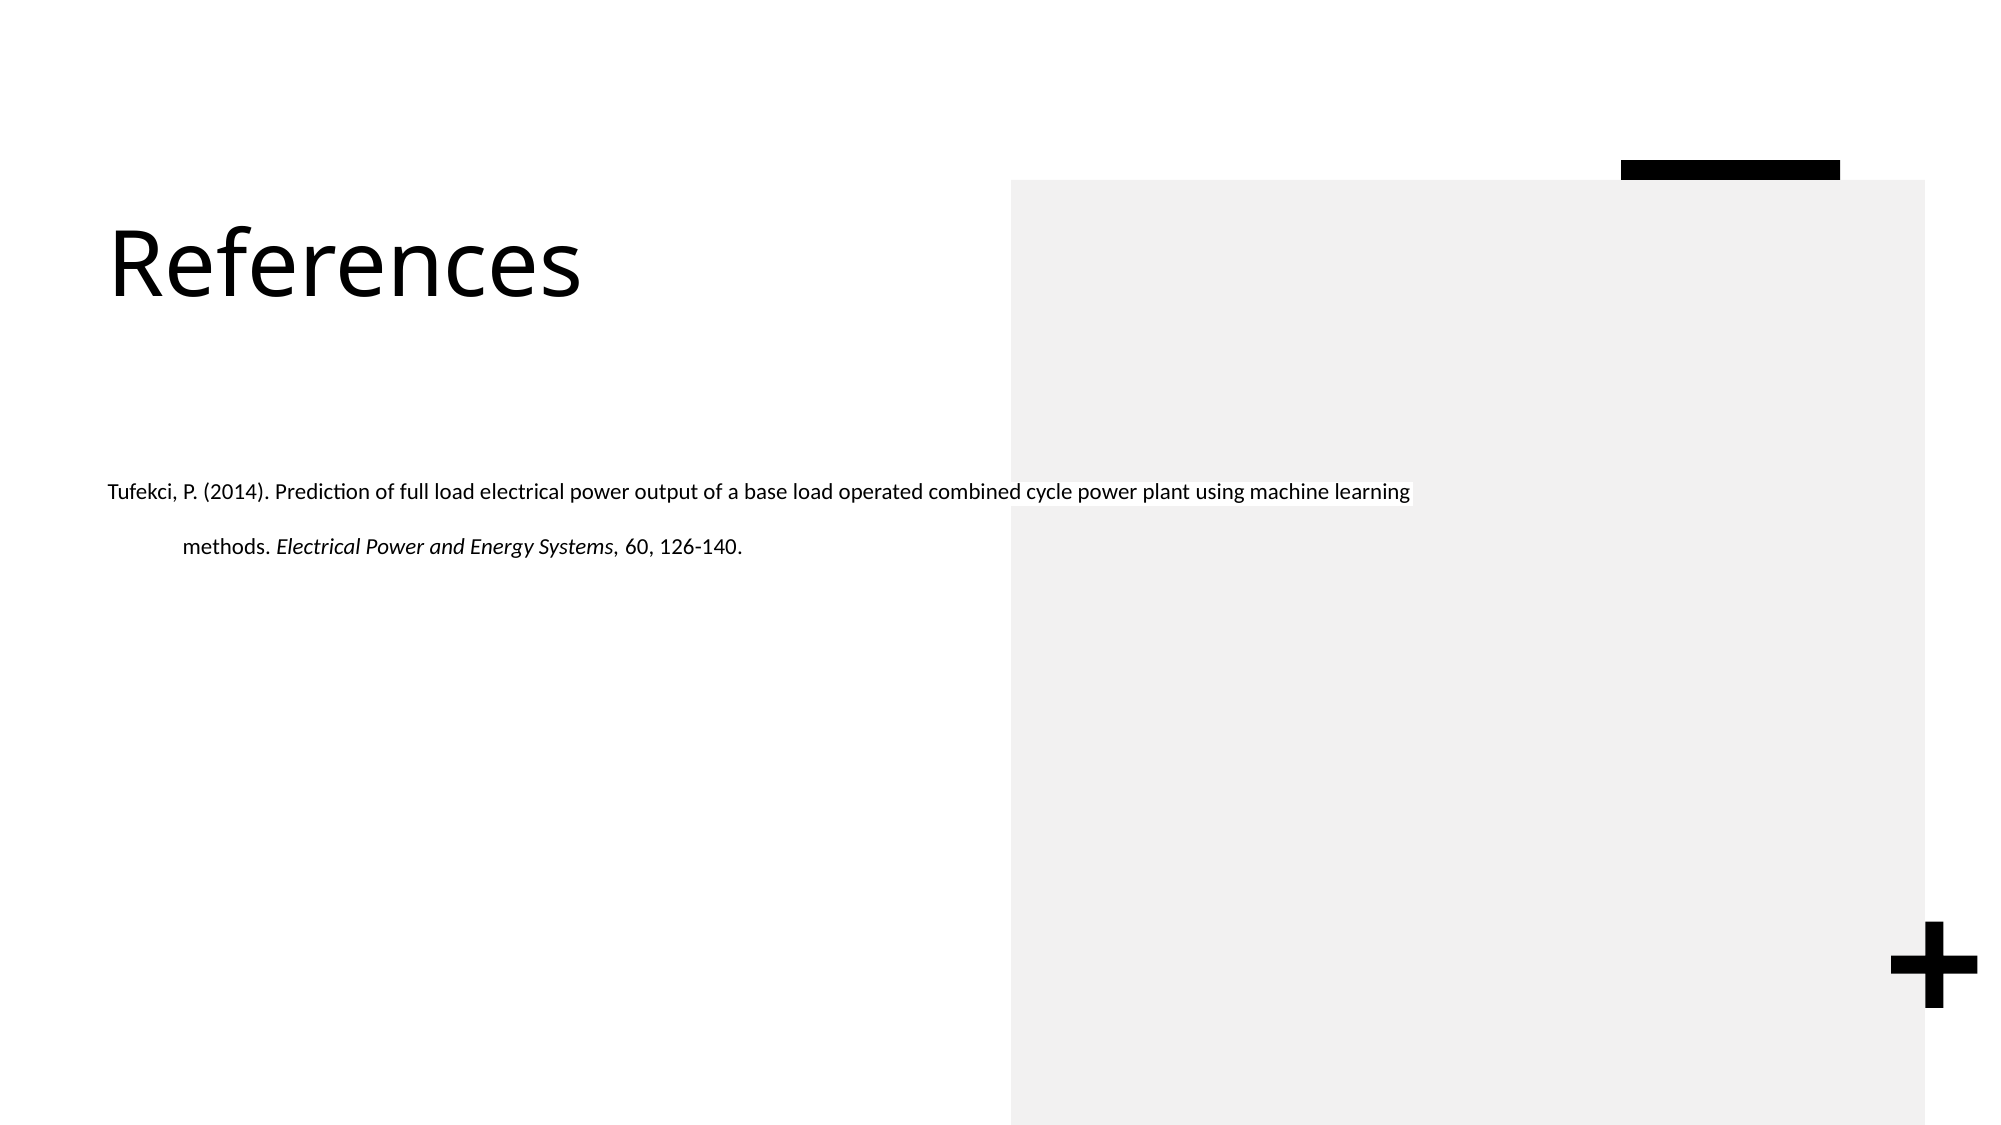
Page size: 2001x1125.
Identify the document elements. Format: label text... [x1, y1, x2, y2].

list Tufekci, P. (2014). Prediction of full load electrical power output of a base load operated combined cycle power plant using machine learning methods. Electrical Power and Energy Systems, 60, 126-140. [92, 441, 1449, 965]
title References [92, 197, 1449, 435]
